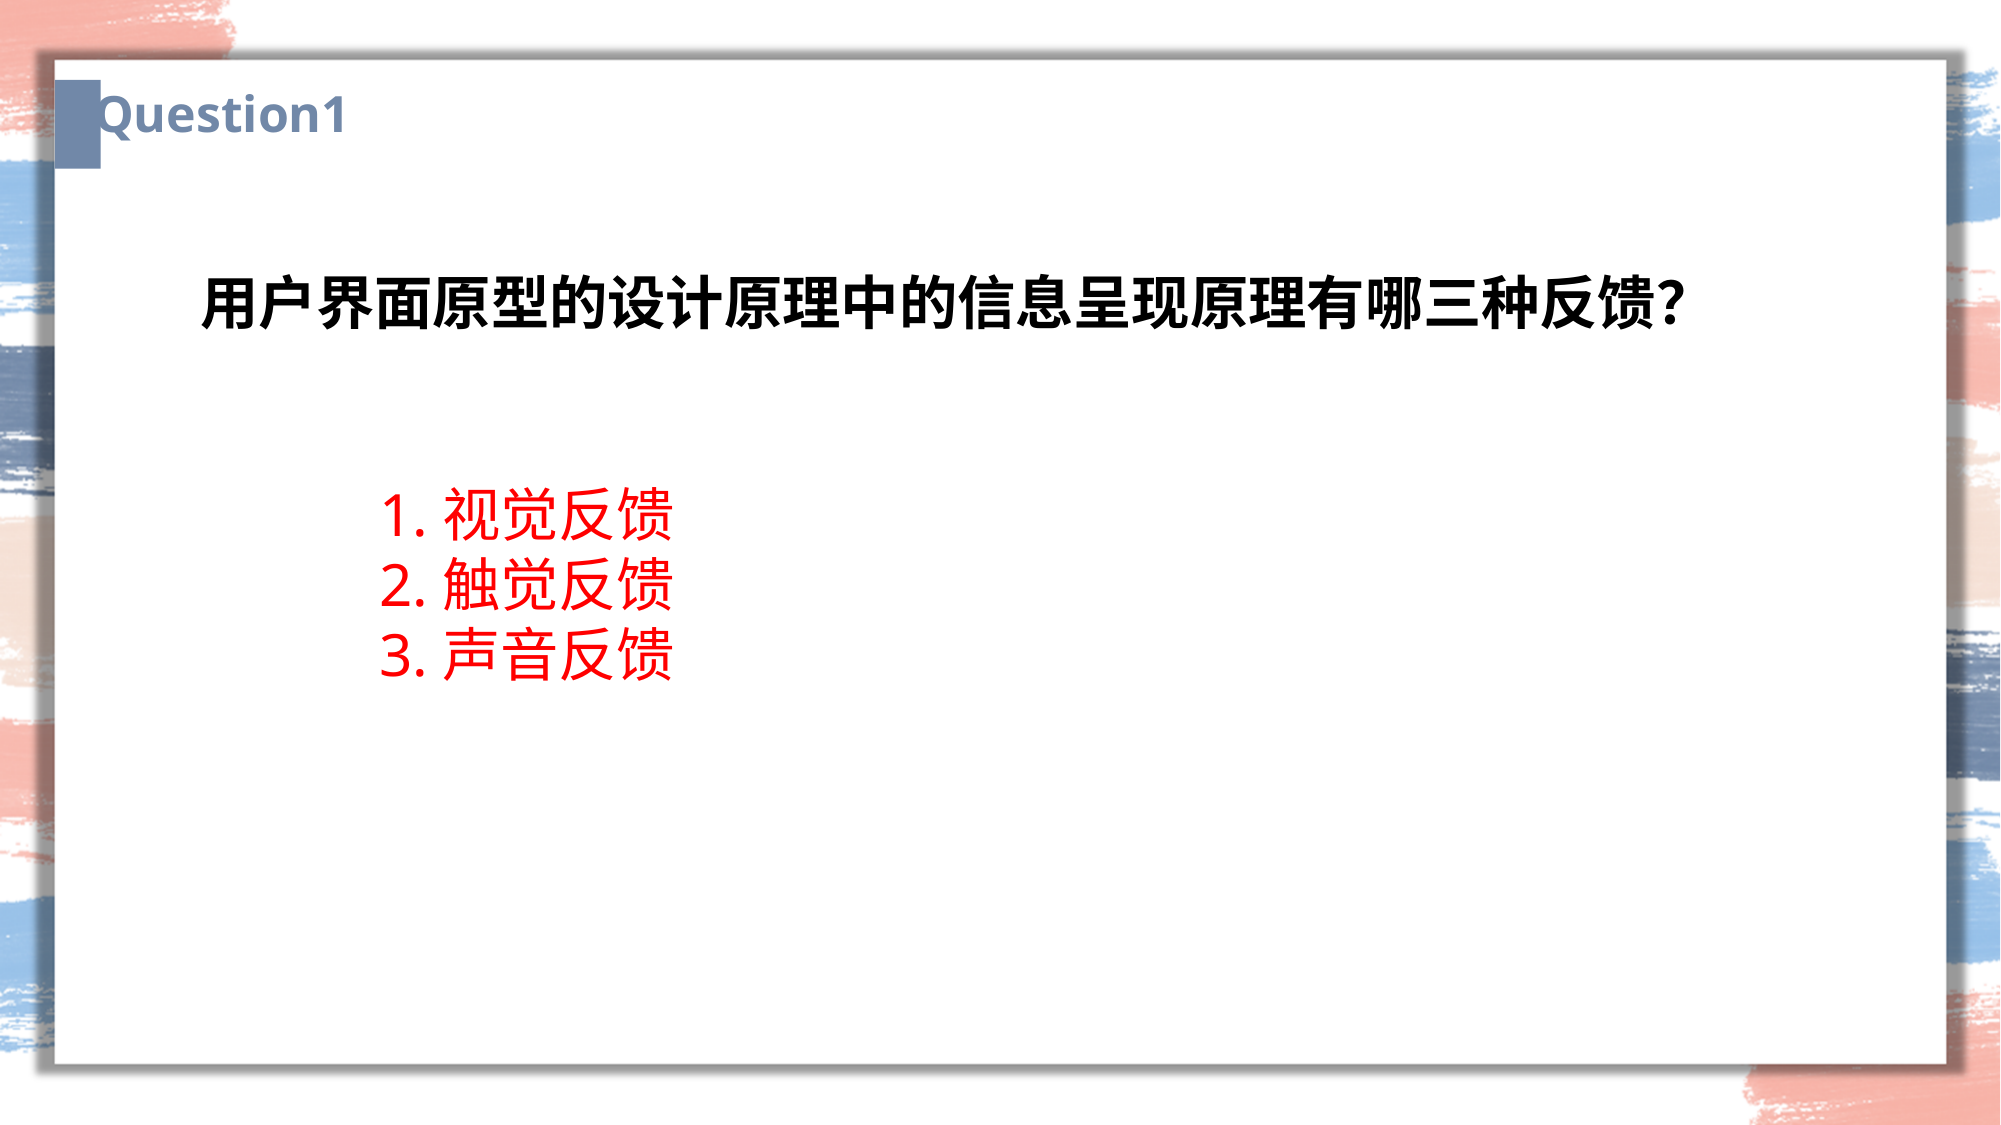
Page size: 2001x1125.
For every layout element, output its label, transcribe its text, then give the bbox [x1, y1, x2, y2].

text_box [54, 74, 746, 174]
text_box 用户界面原型的设计原理中的信息呈现原理有哪三种反馈？ [185, 258, 1749, 344]
text_box 1.视觉反馈 2.触觉反馈 3.声音反馈 [364, 400, 2000, 916]
picture [0, 0, 2001, 1125]
